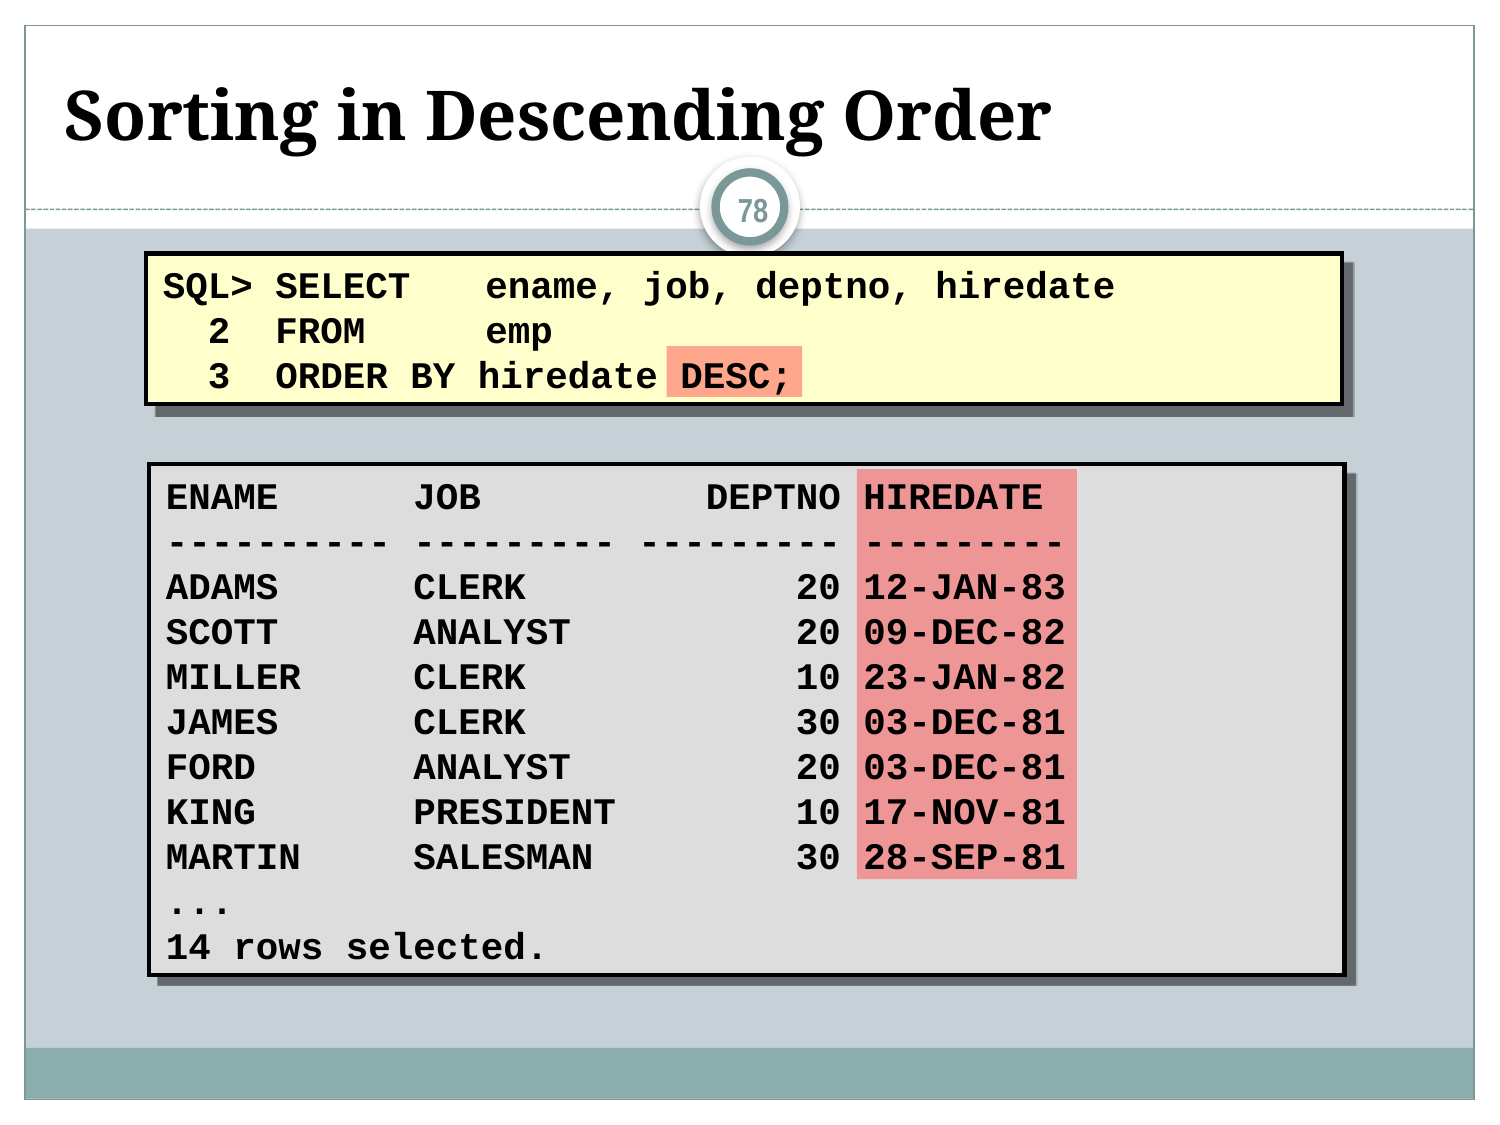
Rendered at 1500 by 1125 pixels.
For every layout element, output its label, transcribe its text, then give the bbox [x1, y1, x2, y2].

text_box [666, 345, 1078, 880]
text_box SQL> SELECT ename, job, deptno, hiredate 2 FROM emp 3 ORDER BY hiredate DESC; [147, 251, 1349, 406]
text_box ENAME JOB DEPTNO HIREDATE ---------- --------- --------- --------- ADAMS CLERK 20 12-JAN-83 SCOTT ANALYST 20 09-DEC-82 MILLER CLERK 10 23-JAN-82 JAMES CLERK 30 03-DEC-81 FORD ANALYST 20 03-DEC-81 KING PRESIDENT 10 17-NOV-81 MARTIN SALESMAN 30 28-SEP-81 ... 14 rows selected. [150, 461, 1351, 977]
slide_number 78 [715, 168, 791, 241]
title Sorting in Descending Order [49, 37, 1450, 163]
